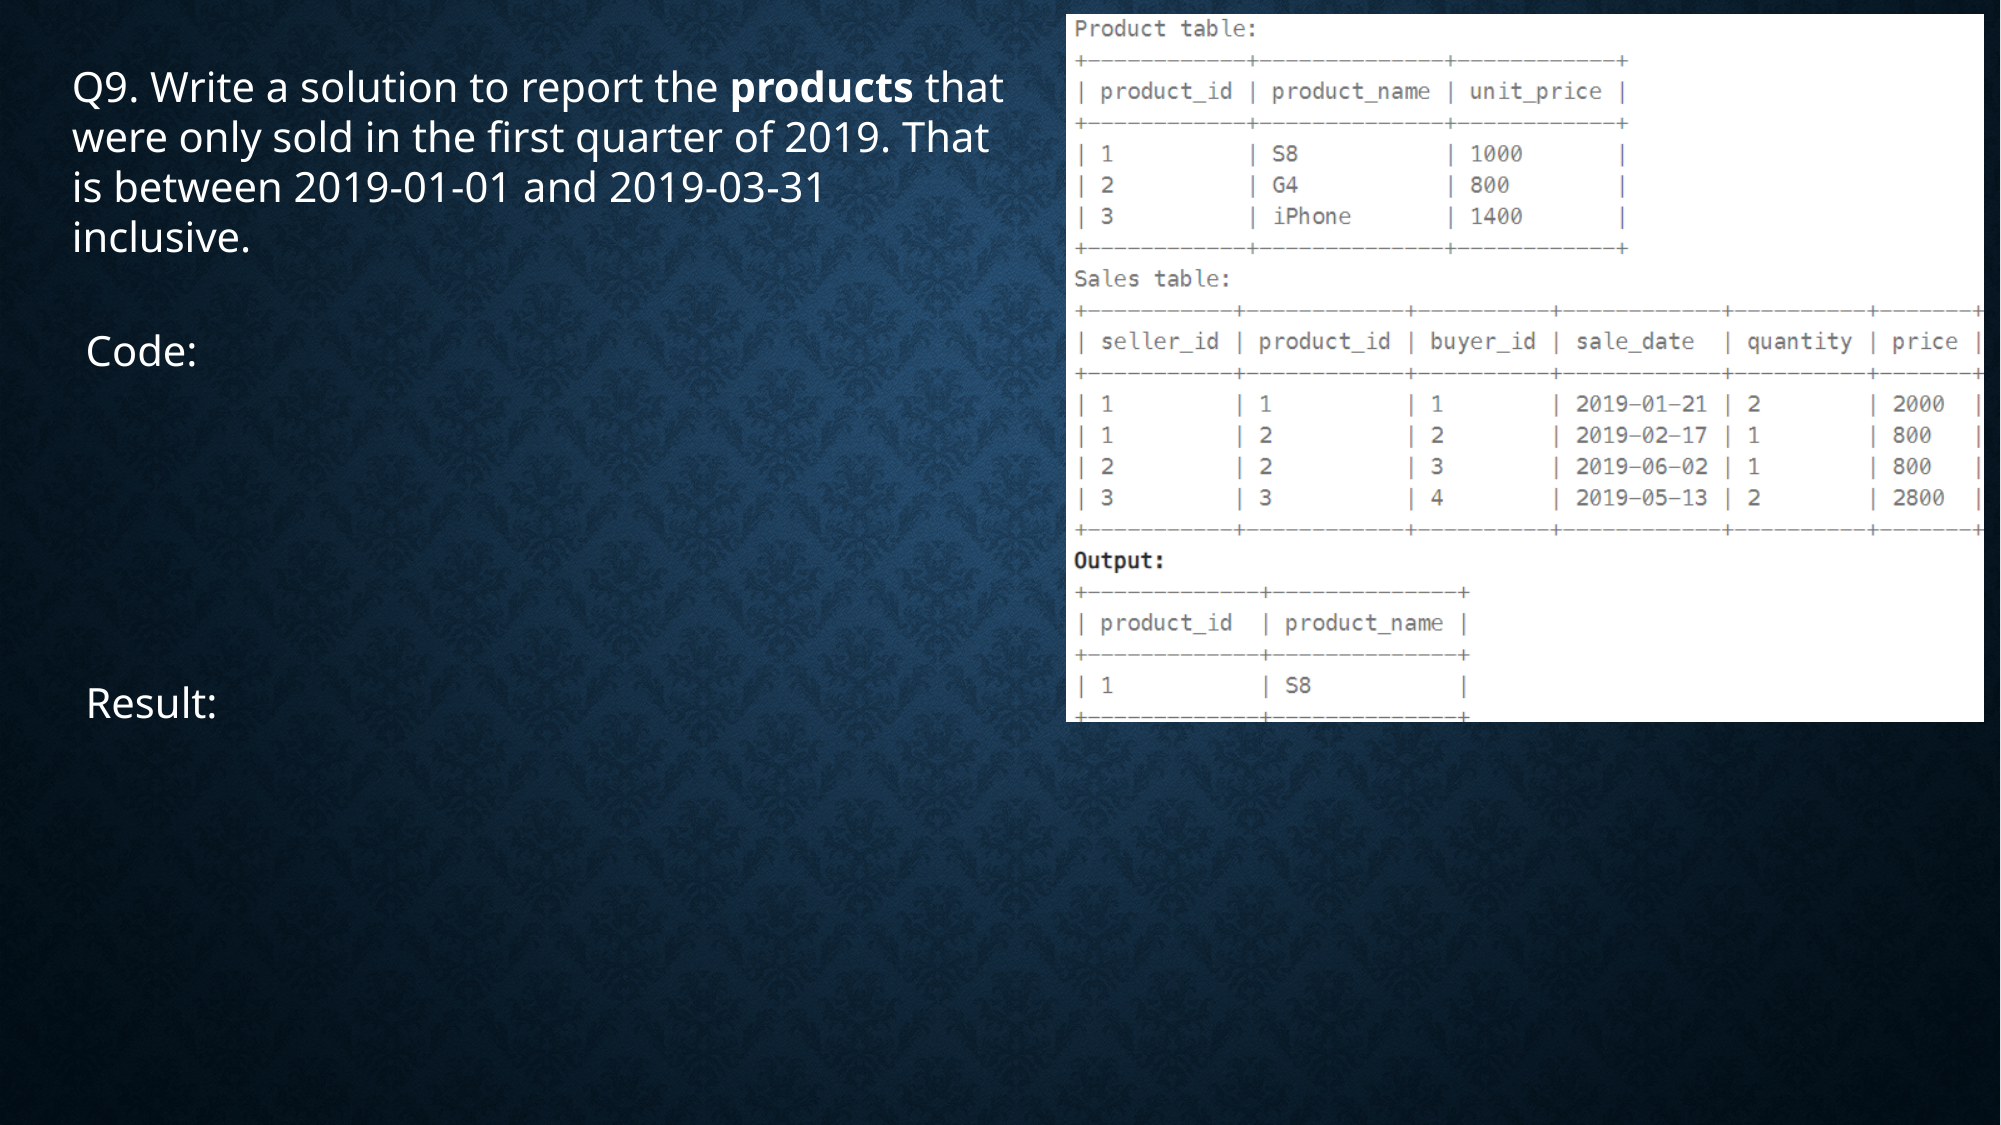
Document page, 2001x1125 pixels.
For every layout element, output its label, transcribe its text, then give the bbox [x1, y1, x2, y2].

text_box Q9. Write a solution to report the products that were only sold in the first quarter of 2019. That is between 2019-01-01 and 2019-03-31 inclusive. [56, 53, 1029, 269]
text_box Code: [70, 316, 1059, 382]
text_box Result: [70, 669, 1071, 735]
picture [1066, 13, 1984, 723]
